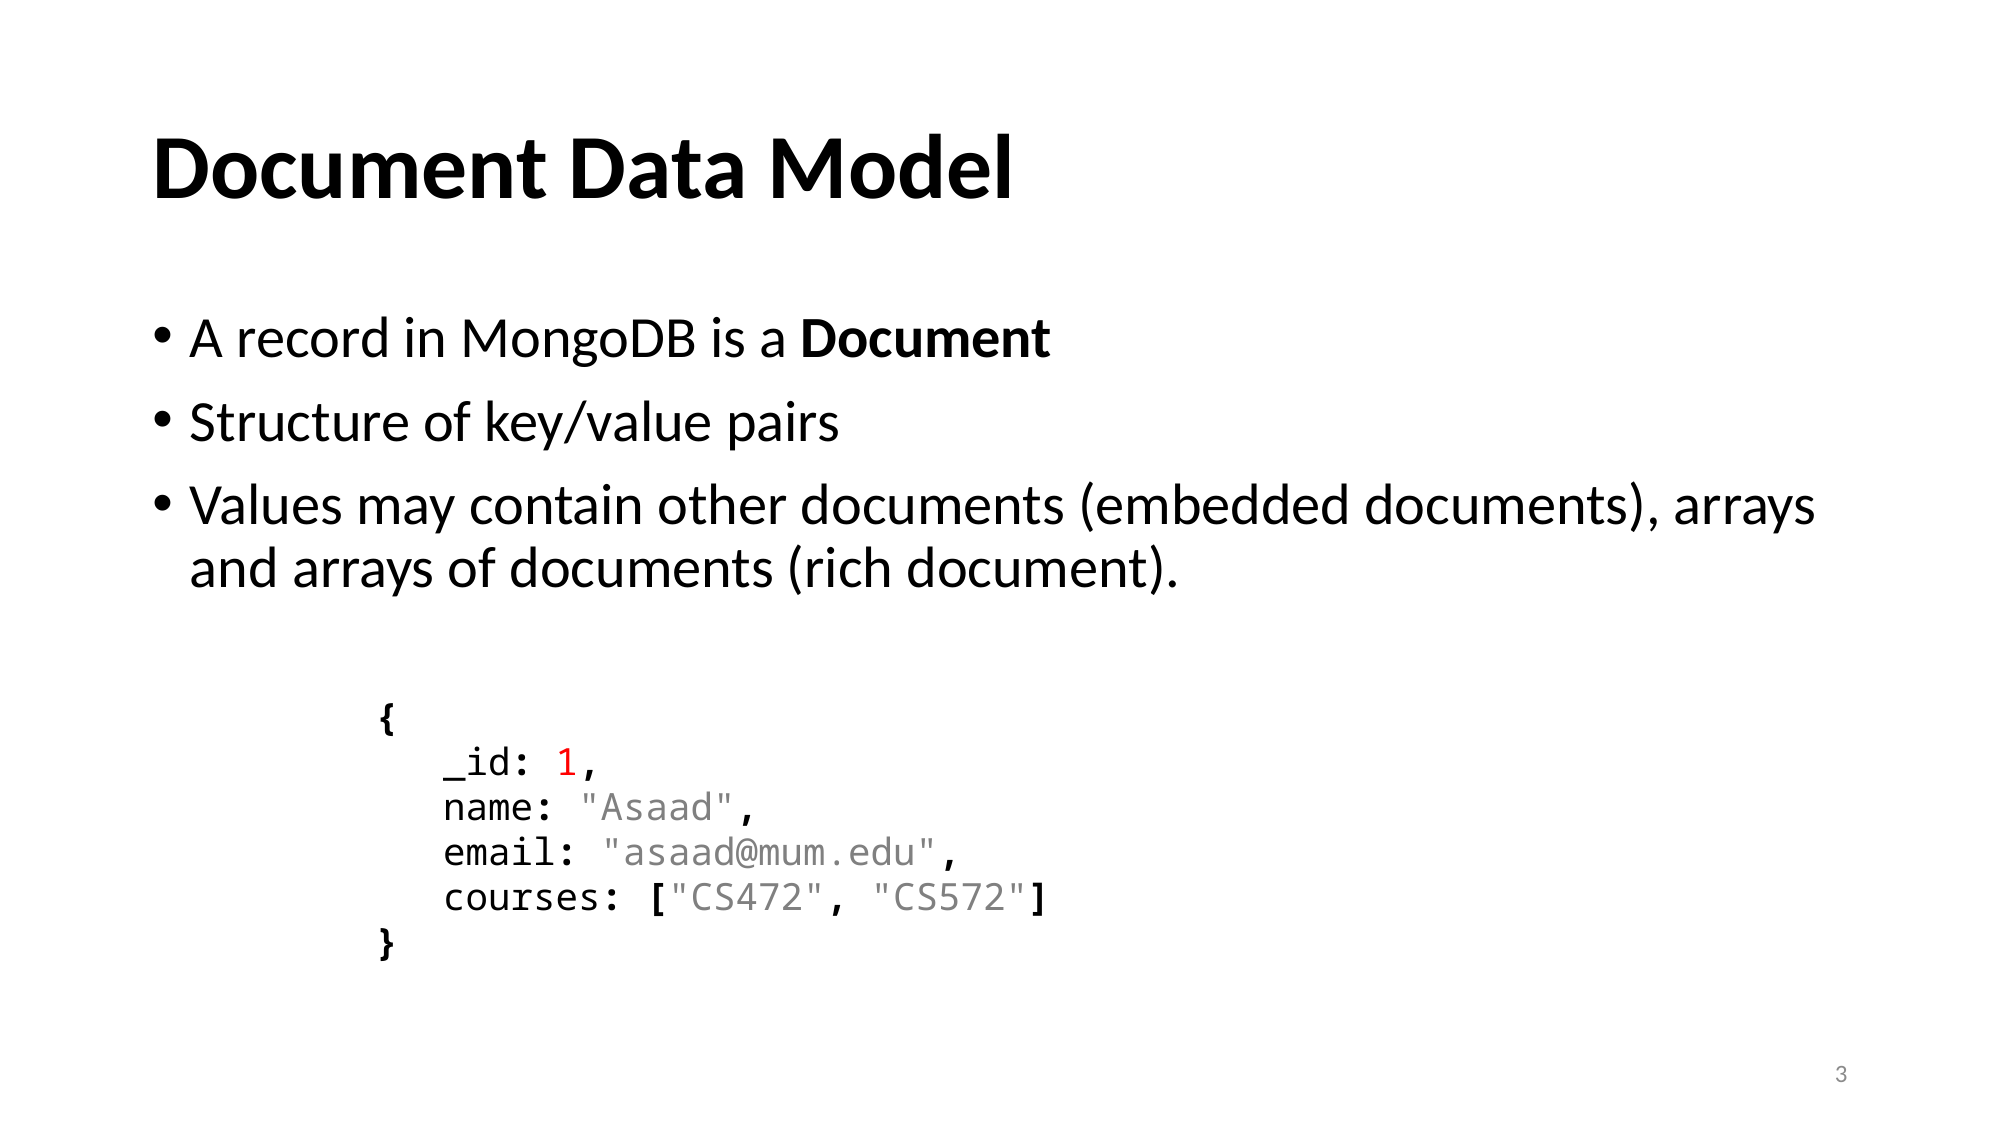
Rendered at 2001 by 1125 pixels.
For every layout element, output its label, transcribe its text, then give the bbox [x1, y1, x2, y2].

slide_number 3 [1412, 1042, 1863, 1103]
title Document Data Model [137, 59, 1863, 278]
list A record in MongoDB is a Document Structure of key/value pairs Values may contain other documents (embedded documents), arrays and arrays of documents (rich document). [137, 299, 1863, 1014]
text_box { _id: 1, name: "Asaad", email: "asaad@mum.edu", courses: ["CS472", "CS572"] } [360, 685, 1558, 971]
